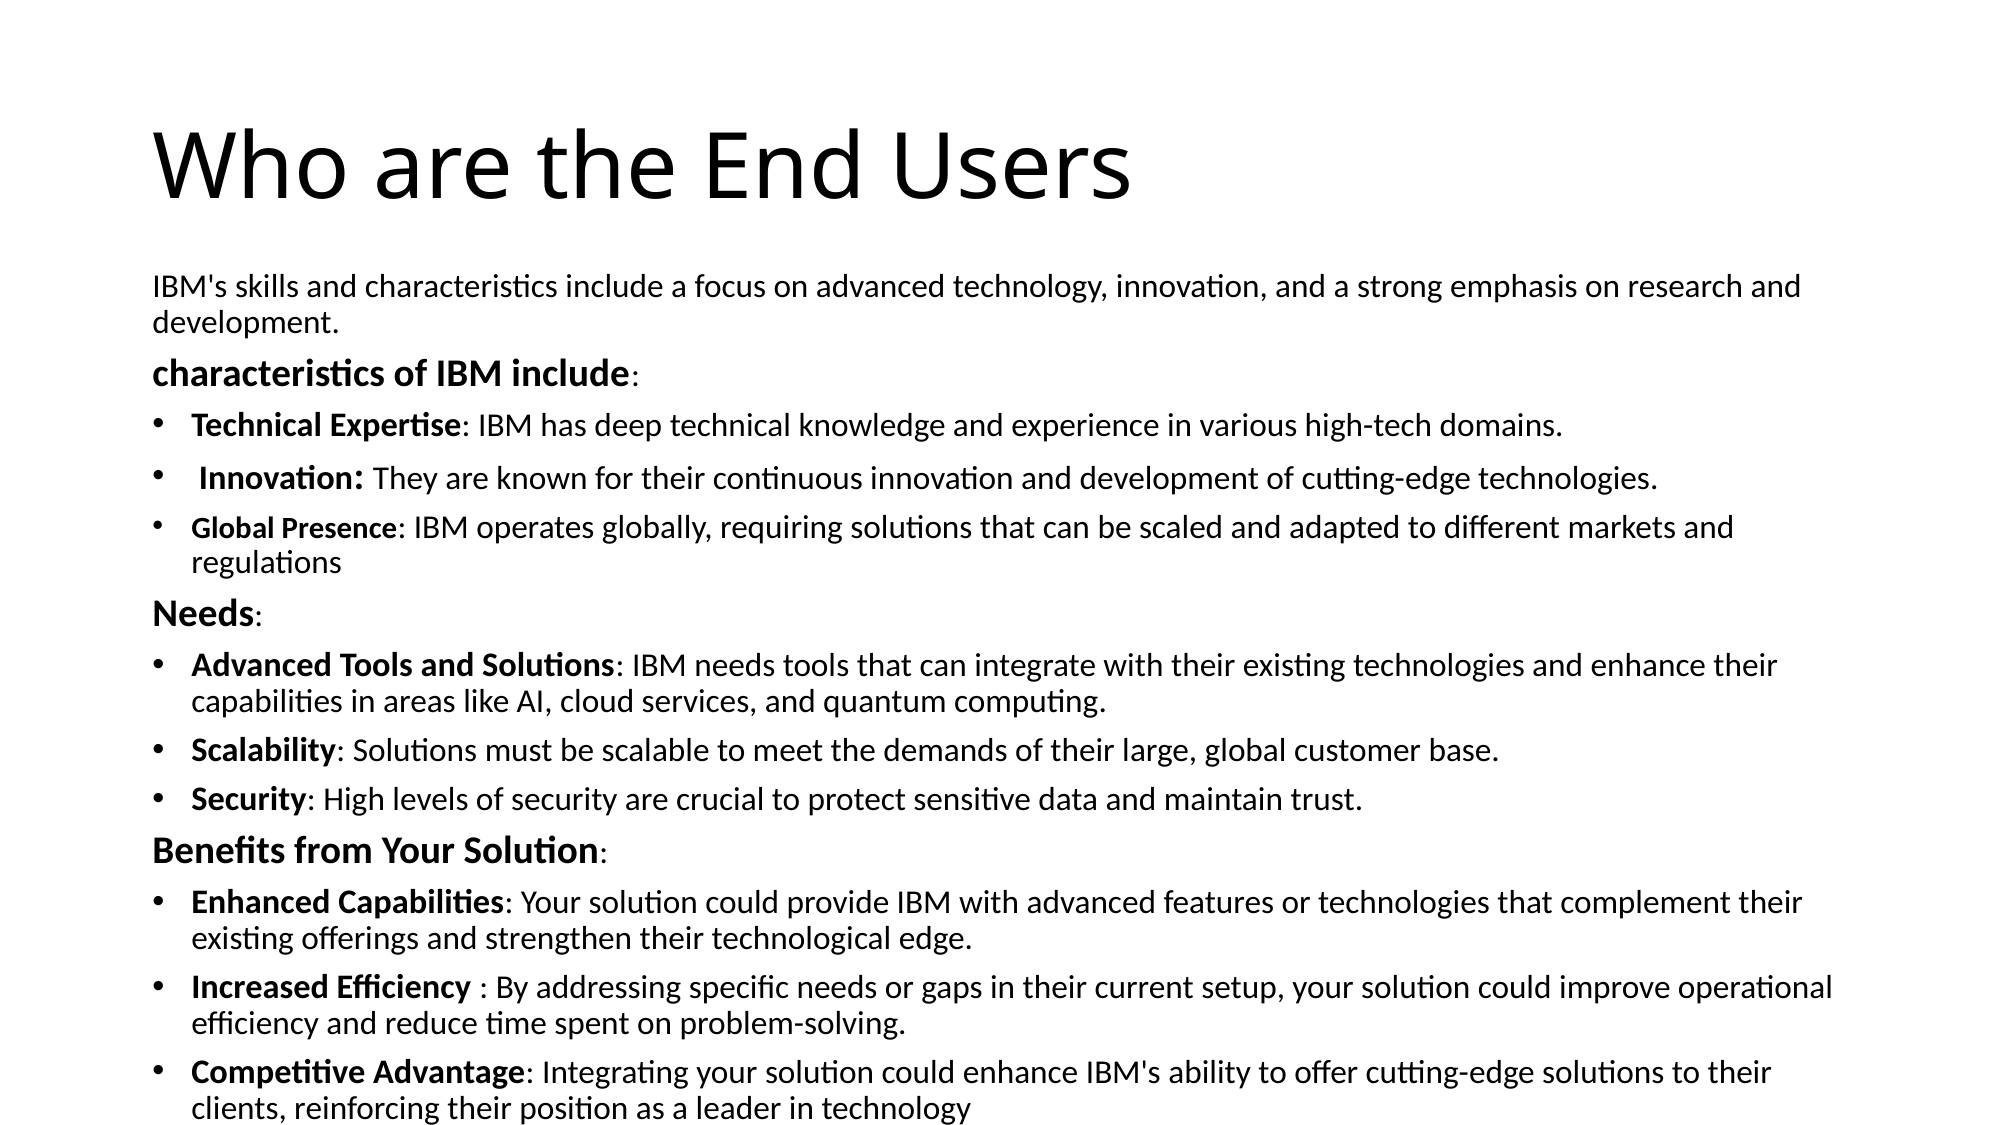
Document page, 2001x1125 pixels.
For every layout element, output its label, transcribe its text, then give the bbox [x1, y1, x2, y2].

title Who are the End Users [137, 59, 1863, 261]
list IBM's skills and characteristics include a focus on advanced technology, innovation, and a strong emphasis on research and development. characteristics of IBM include: Technical Expertise: IBM has deep technical knowledge and experience in various high-tech domains. Innovation: They are known for their continuous innovation and development of cutting-edge technologies. Global Presence: IBM operates globally, requiring solutions that can be scaled and adapted to different markets and regulations Needs: Advanced Tools and Solutions: IBM needs tools that can integrate with their existing technologies and enhance their capabilities in areas like AI, cloud services, and quantum computing. Scalability: Solutions must be scalable to meet the demands of their large, global customer base. Security: High levels of security are crucial to protect sensitive data and maintain trust. Benefits from Your Solution: Enhanced Capabilities: Your solution could provide IBM with advanced features or technologies that complement their existing offerings and strengthen their technological edge. Increased Efficiency : By addressing specific needs or gaps in their current setup, your solution could improve operational efficiency and reduce time spent on problem-solving. Competitive Advantage: Integrating your solution could enhance IBM's ability to offer cutting-edge solutions to their clients, reinforcing their position as a leader in technology [137, 261, 1863, 1125]
